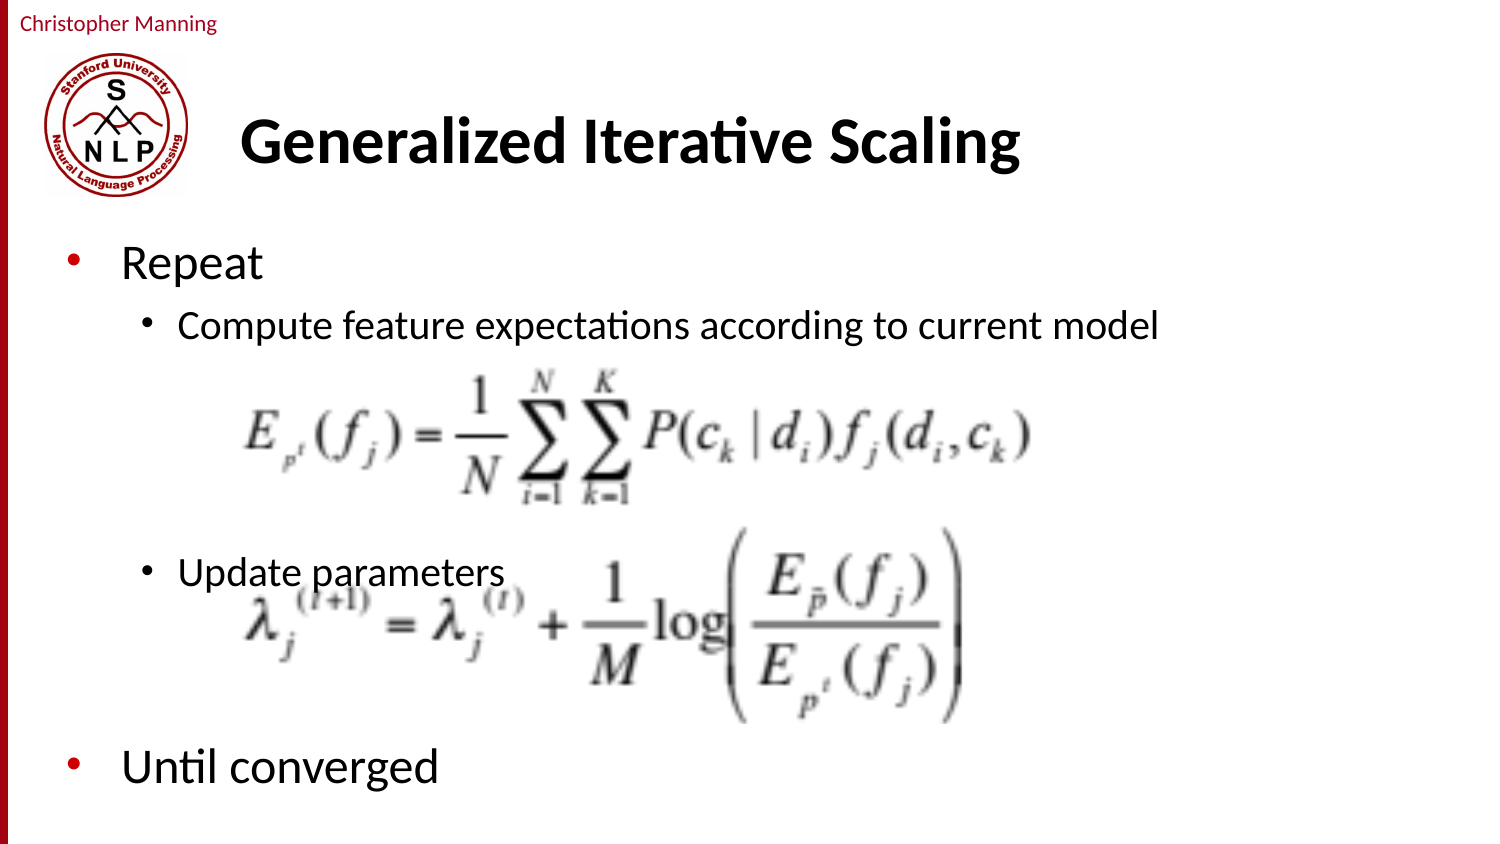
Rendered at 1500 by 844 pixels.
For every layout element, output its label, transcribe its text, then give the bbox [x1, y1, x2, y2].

list Repeat Compute feature expectations according to current model Update parameters Until converged [50, 221, 1450, 769]
title Generalized Iterative Scaling [225, 62, 1450, 185]
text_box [237, 359, 1041, 510]
picture [44, 53, 188, 197]
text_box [237, 521, 963, 724]
